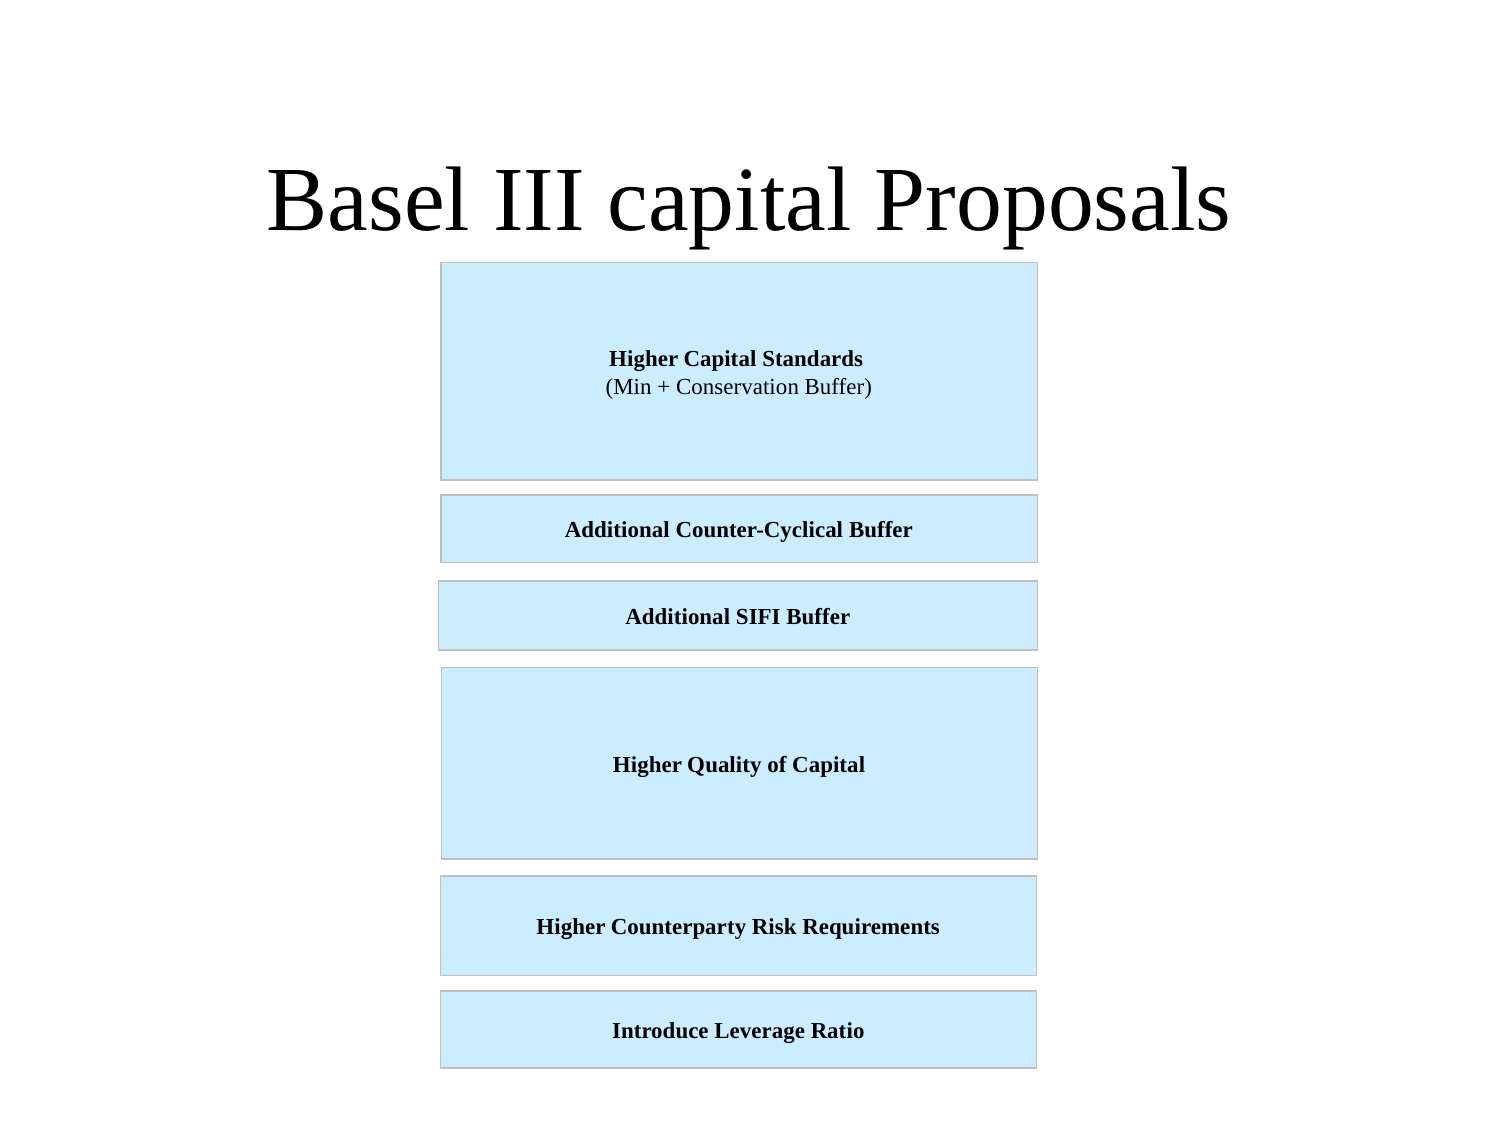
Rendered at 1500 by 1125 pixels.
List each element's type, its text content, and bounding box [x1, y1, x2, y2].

text_box Higher Counterparty Risk Requirements [440, 875, 1037, 976]
text_box Higher Quality of Capital [441, 667, 1038, 860]
title Basel III capital Proposals [112, 99, 1388, 288]
text_box Additional Counter-Cyclical Buffer [440, 494, 1038, 563]
text_box Additional SIFI Buffer [438, 580, 1038, 650]
text_box Introduce Leverage Ratio [440, 990, 1037, 1069]
text_box Higher Capital Standards (Min + Conservation Buffer) [440, 262, 1038, 481]
